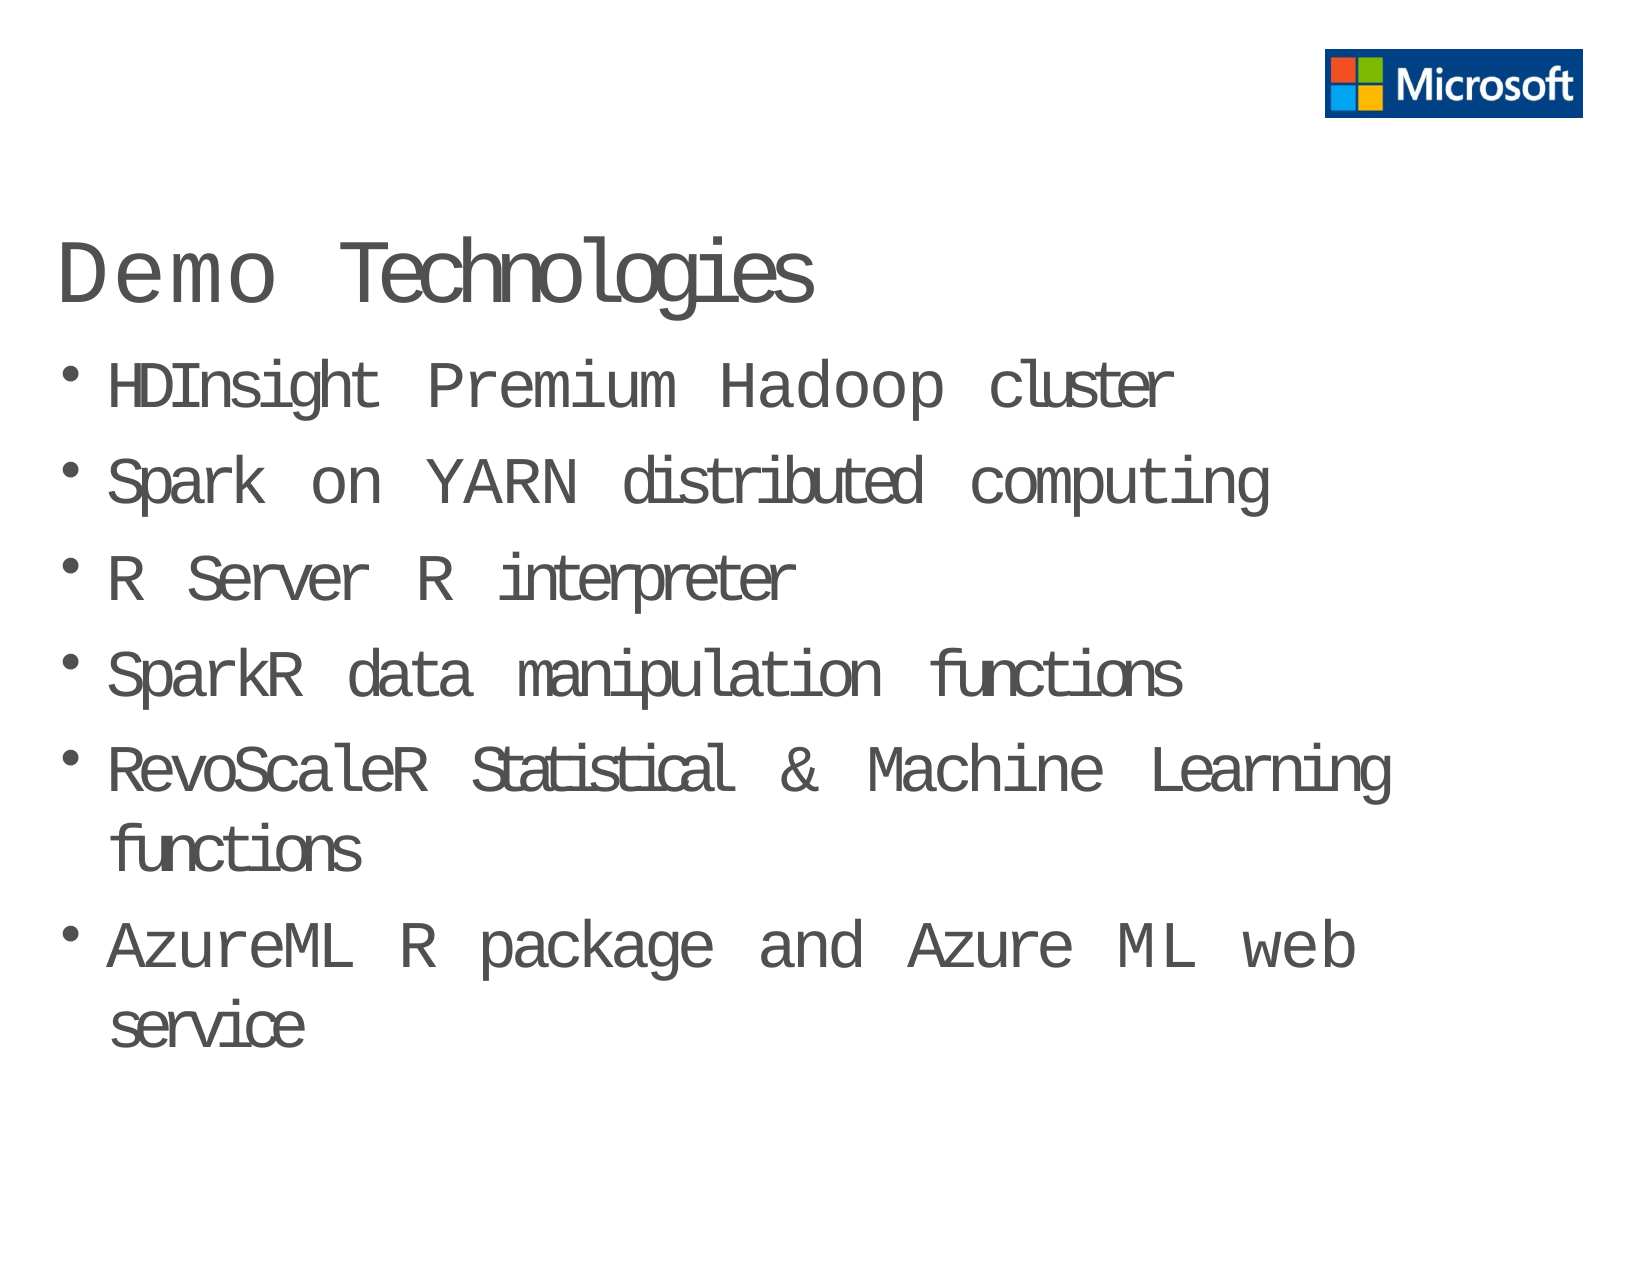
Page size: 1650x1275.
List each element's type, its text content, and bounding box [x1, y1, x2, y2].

text_box HDInsight Premium Hadoop cluster Spark on YARN distributed computing R Server R interpreter SparkR data manipulation functions RevoScaleR Statistical & Machine Learning functions AzureML R package and Azure ML web service [58, 425, 1565, 1061]
picture [1324, 49, 1584, 118]
title Demo Technologies [47, 193, 1602, 425]
